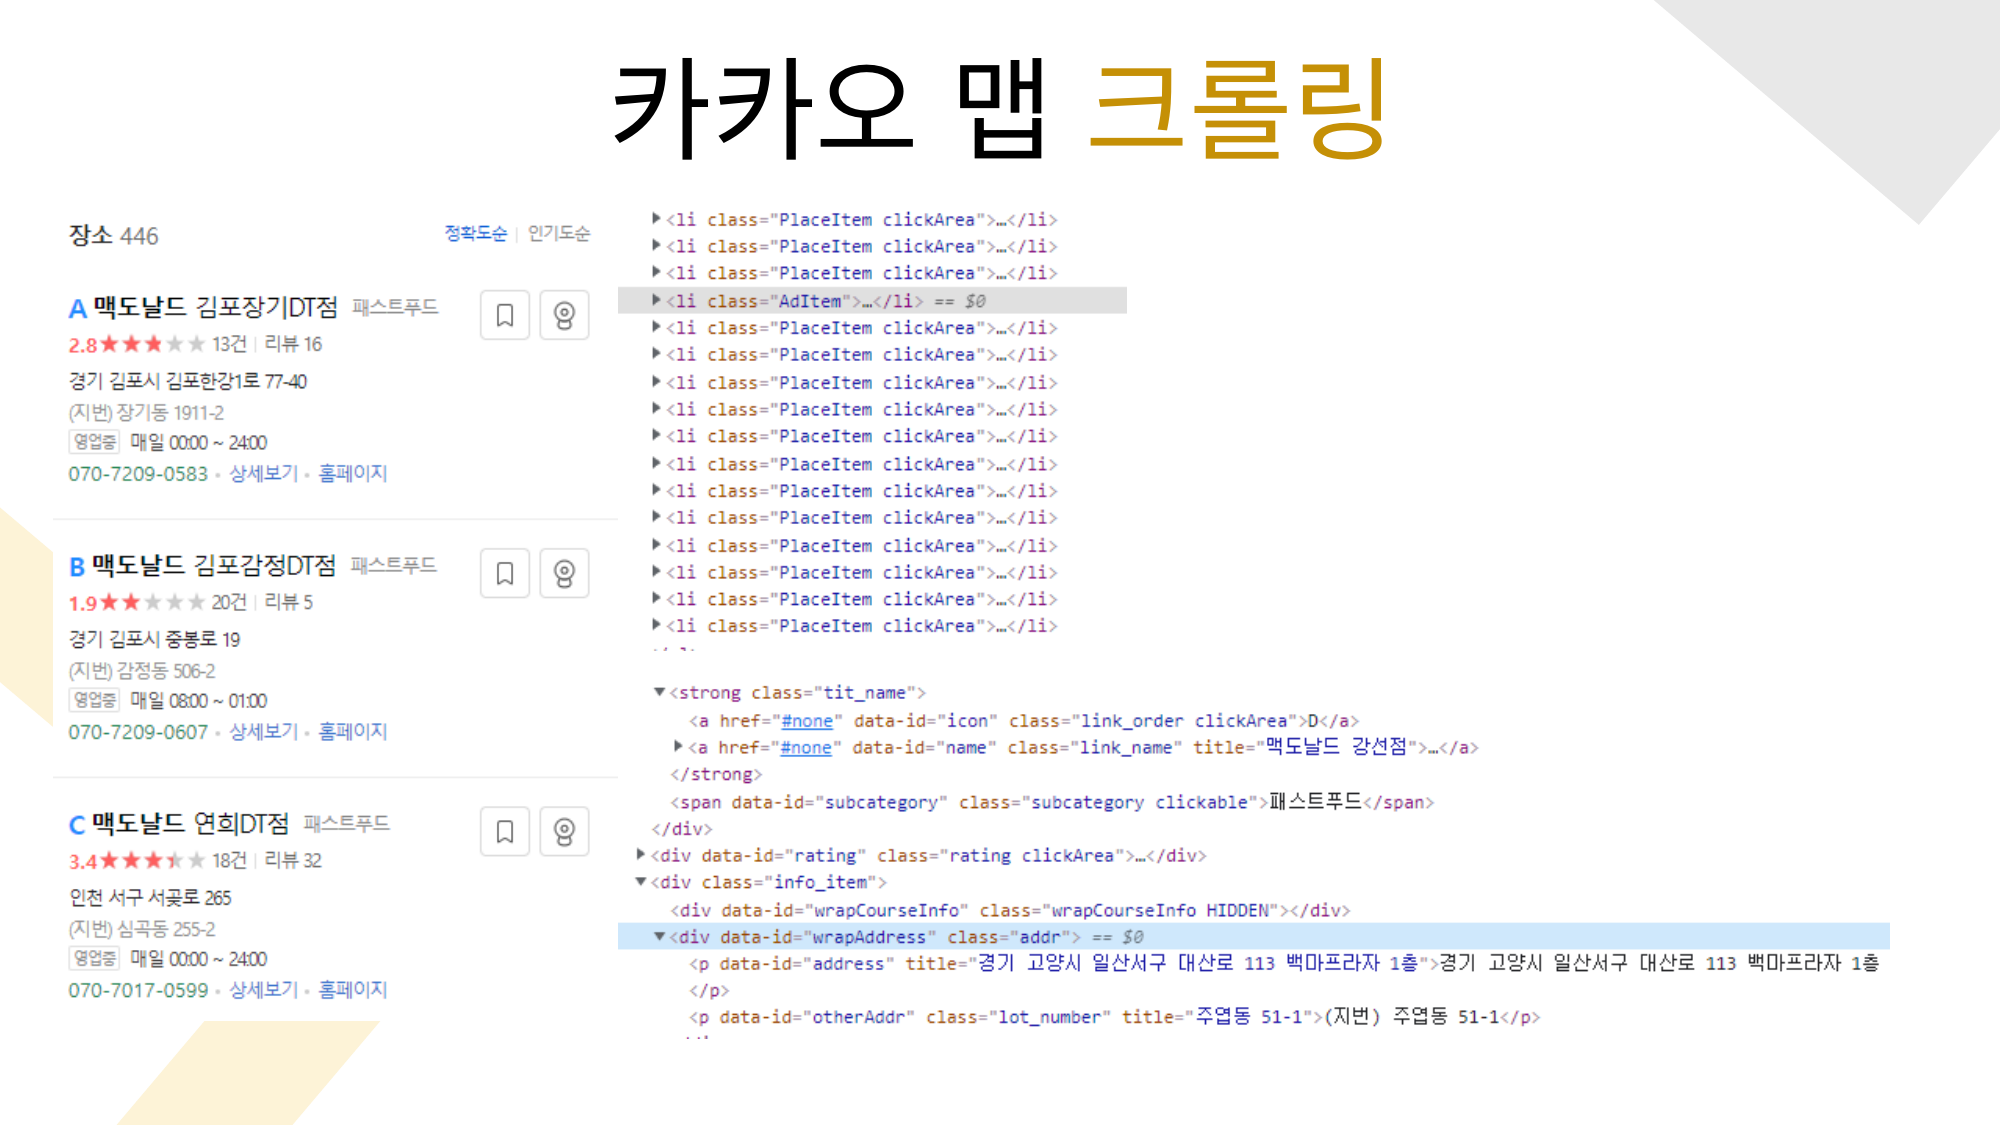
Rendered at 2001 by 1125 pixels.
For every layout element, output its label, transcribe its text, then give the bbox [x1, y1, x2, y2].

picture [53, 201, 1890, 1039]
list 카카오 맵 크롤링 [53, 55, 1952, 175]
